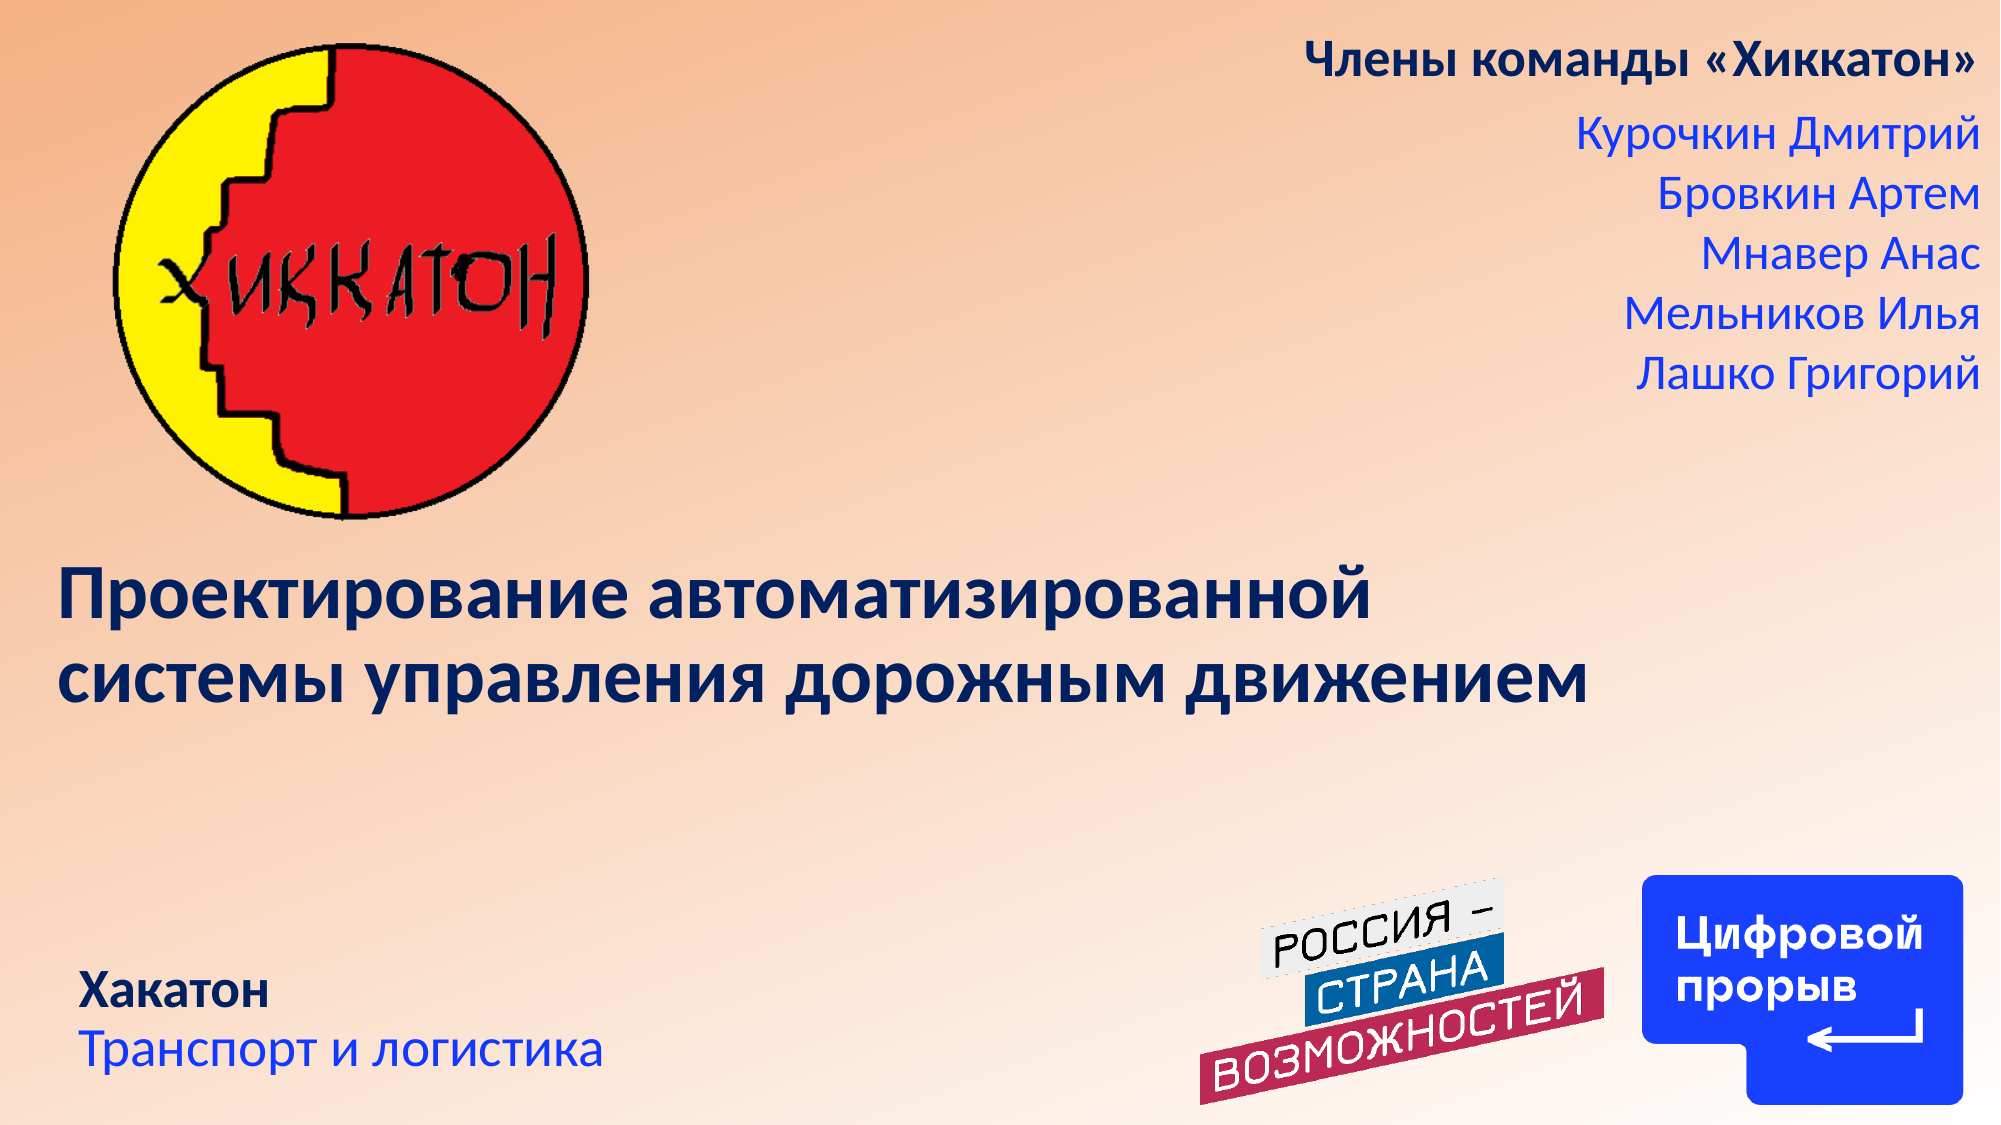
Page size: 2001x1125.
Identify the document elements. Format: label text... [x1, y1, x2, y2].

picture [0, 0, 1109, 723]
text_box Курочкин Дмитрий Бровкин Артем Мнавер Анас Мельников Илья Лашко Григорий [1479, 92, 1997, 407]
text_box Члены команды «Хиккатон» [1286, 14, 1997, 95]
title Проектирование автоматизированной системы управления дорожным движением [42, 469, 1642, 728]
picture [1199, 855, 2000, 1125]
subtitle Хакатон Транспорт и логистика [63, 952, 1199, 1088]
